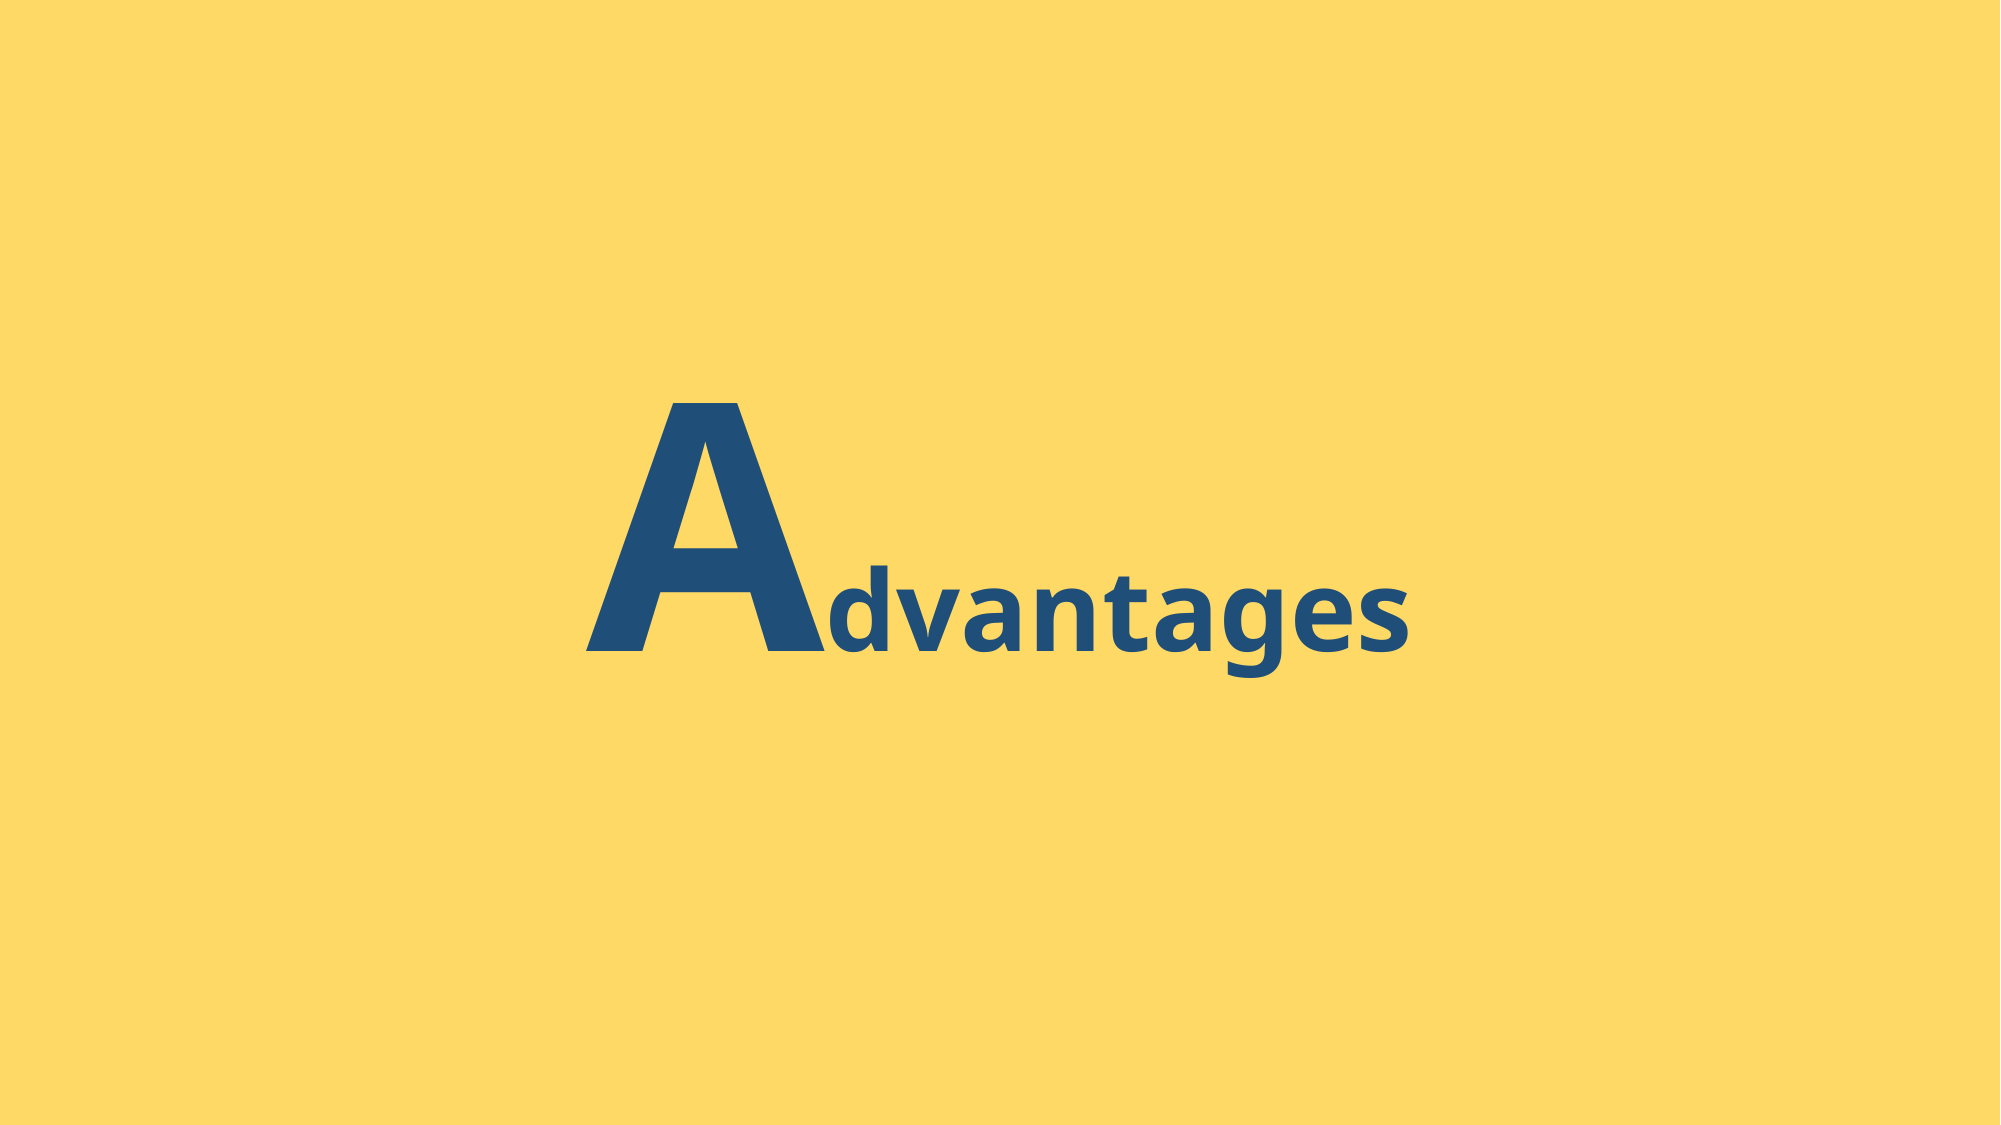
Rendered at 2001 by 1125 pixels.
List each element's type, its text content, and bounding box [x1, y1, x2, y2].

text_box Advantages [96, 298, 1903, 729]
